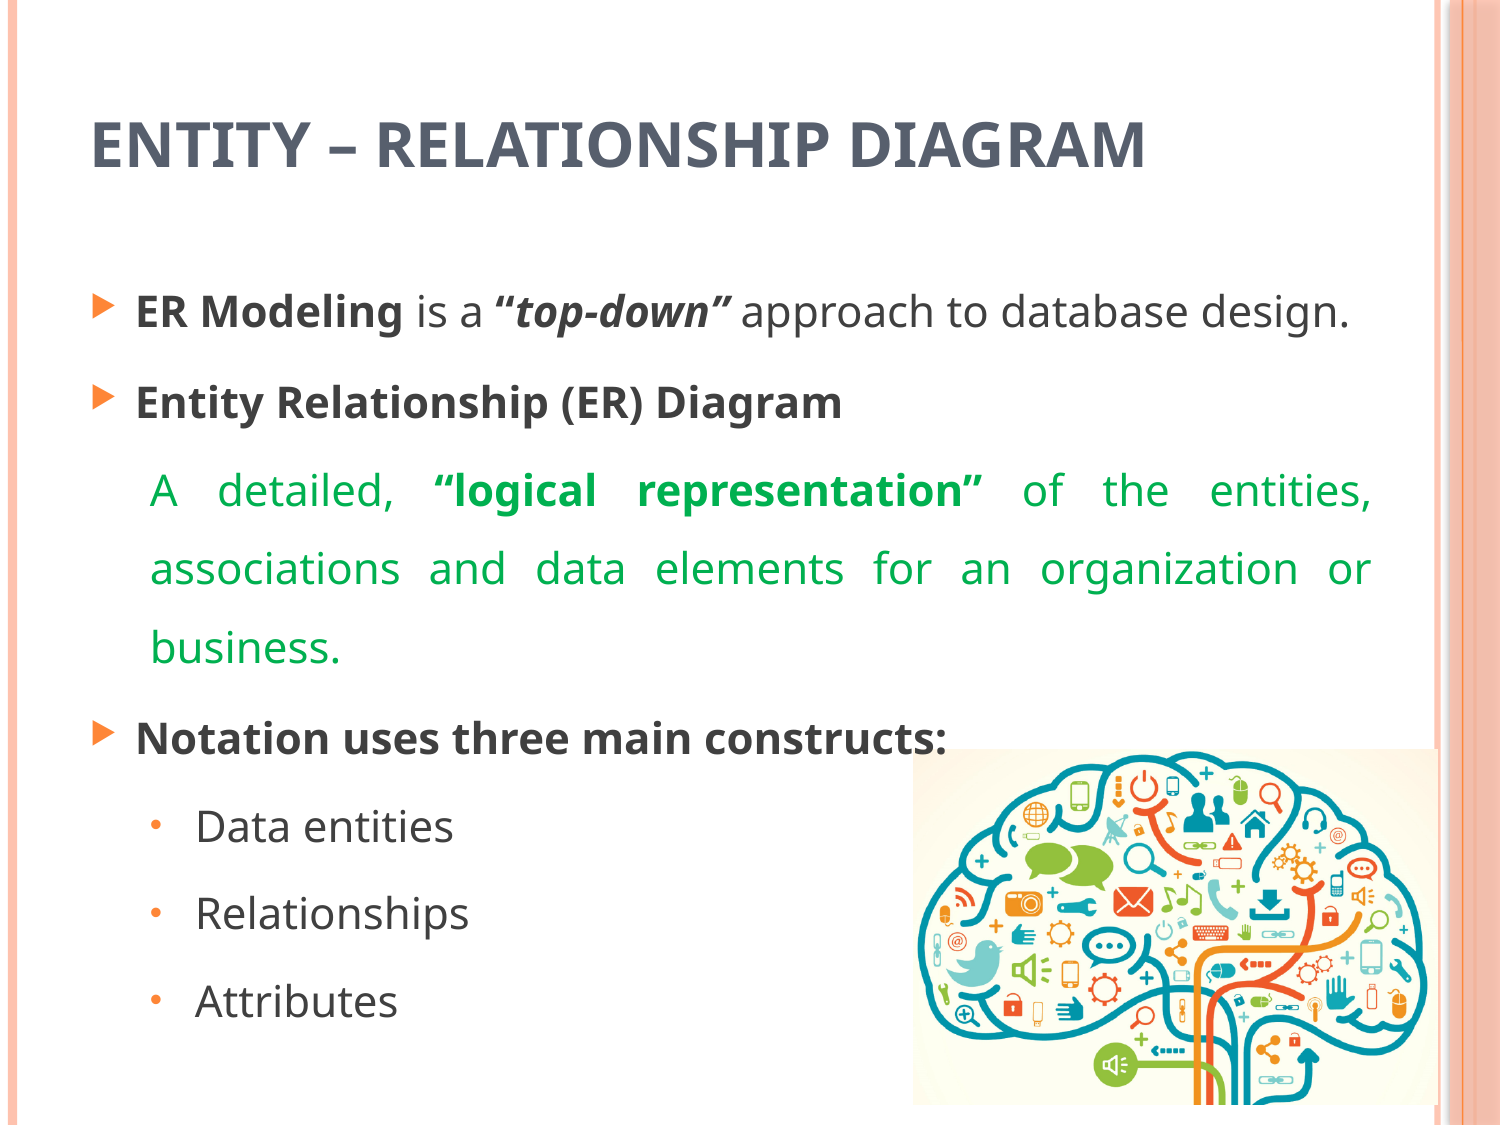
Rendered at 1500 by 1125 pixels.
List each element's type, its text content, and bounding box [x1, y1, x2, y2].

title Entity – Relationship Diagram [75, 0, 1300, 188]
list ER Modeling is a “top-down” approach to database design. Entity Relationship (ER) Diagram A detailed, “logical representation” of the entities, associations and data elements for an organization or business. Notation uses three main constructs: Data entities Relationships Attributes [75, 249, 1388, 1050]
picture [912, 749, 1438, 1105]
